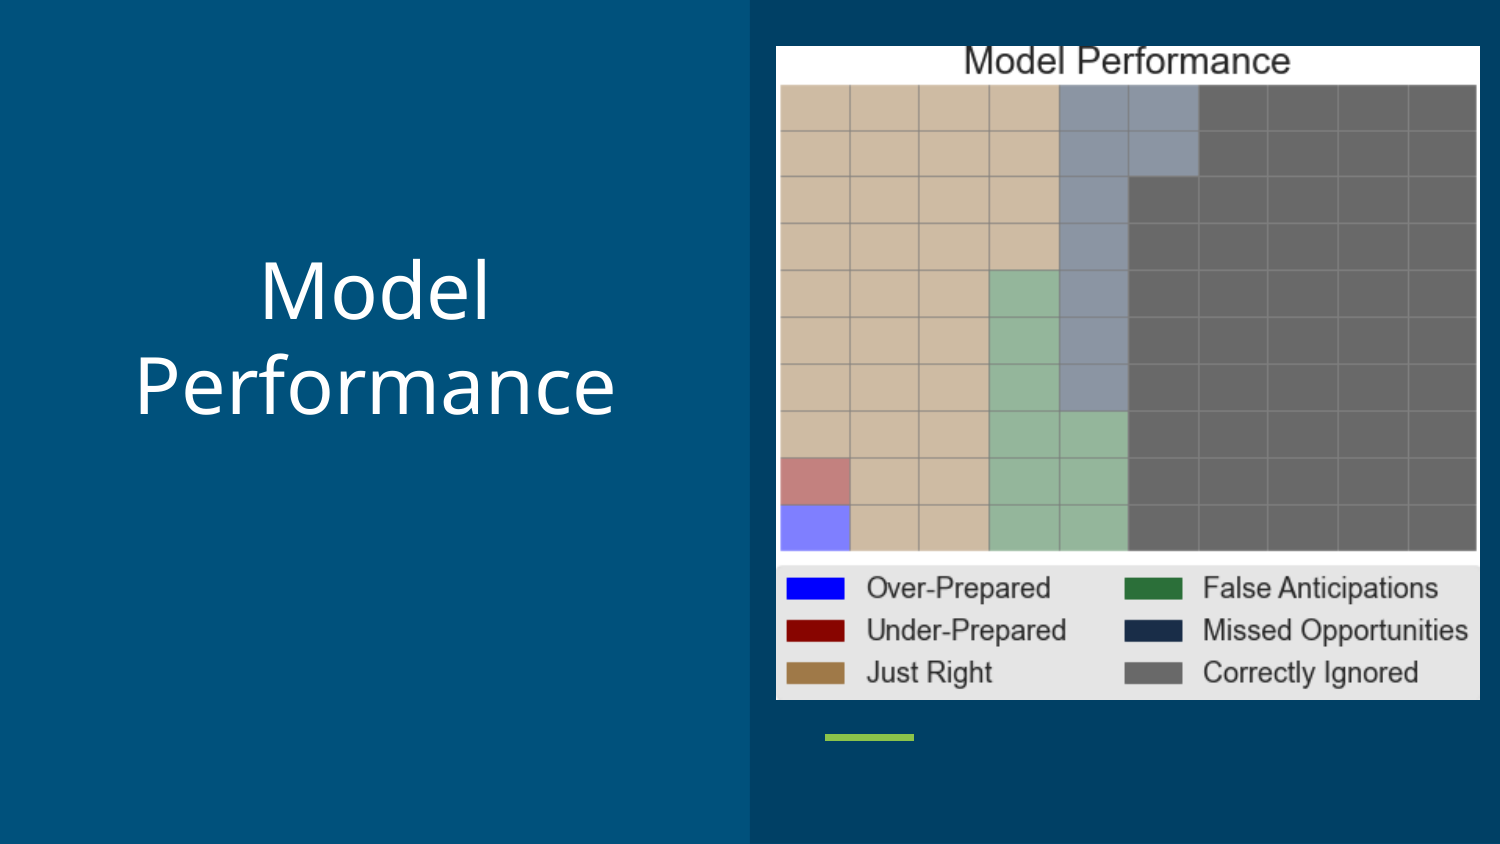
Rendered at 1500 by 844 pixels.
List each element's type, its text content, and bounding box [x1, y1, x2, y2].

title Model Performance [43, 198, 708, 446]
picture [776, 46, 1481, 701]
